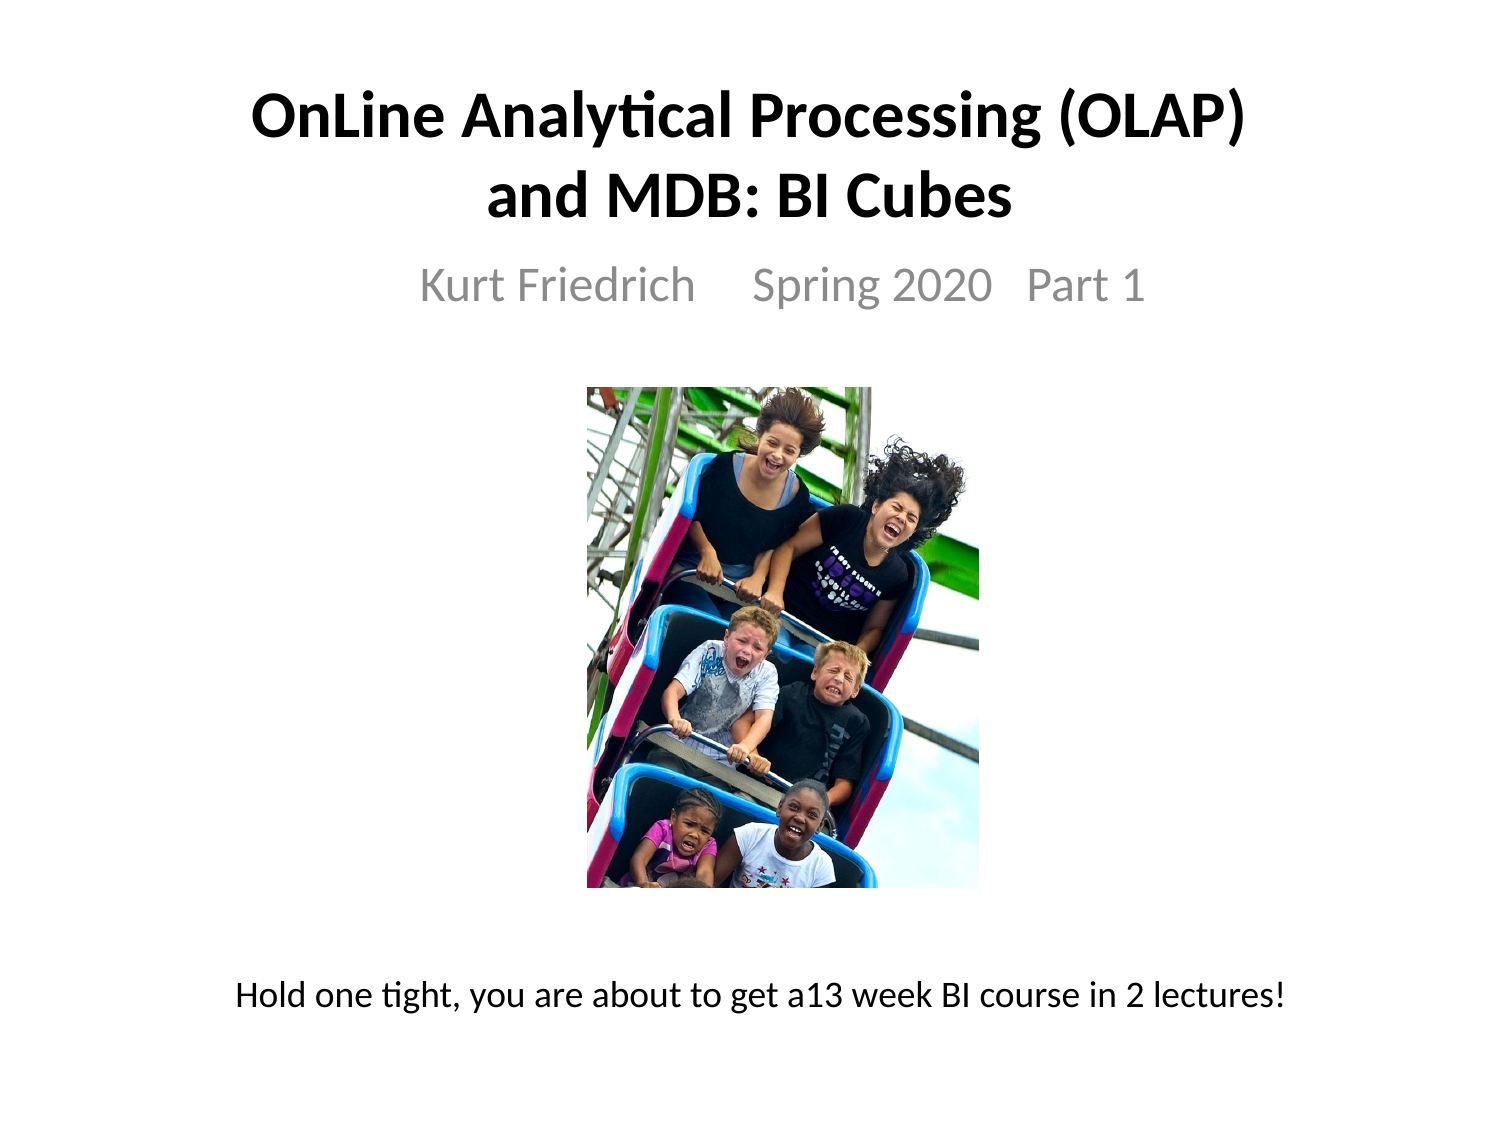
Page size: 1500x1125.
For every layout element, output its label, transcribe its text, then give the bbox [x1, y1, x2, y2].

subtitle Kurt Friedrich Spring 2020 Part 1 [258, 243, 1309, 349]
picture [587, 387, 979, 888]
title OnLine Analytical Processing (OLAP) and MDB: BI Cubes [99, 30, 1400, 272]
text_box Hold one tight, you are about to get a13 week BI course in 2 lectures! [220, 962, 1303, 1023]
